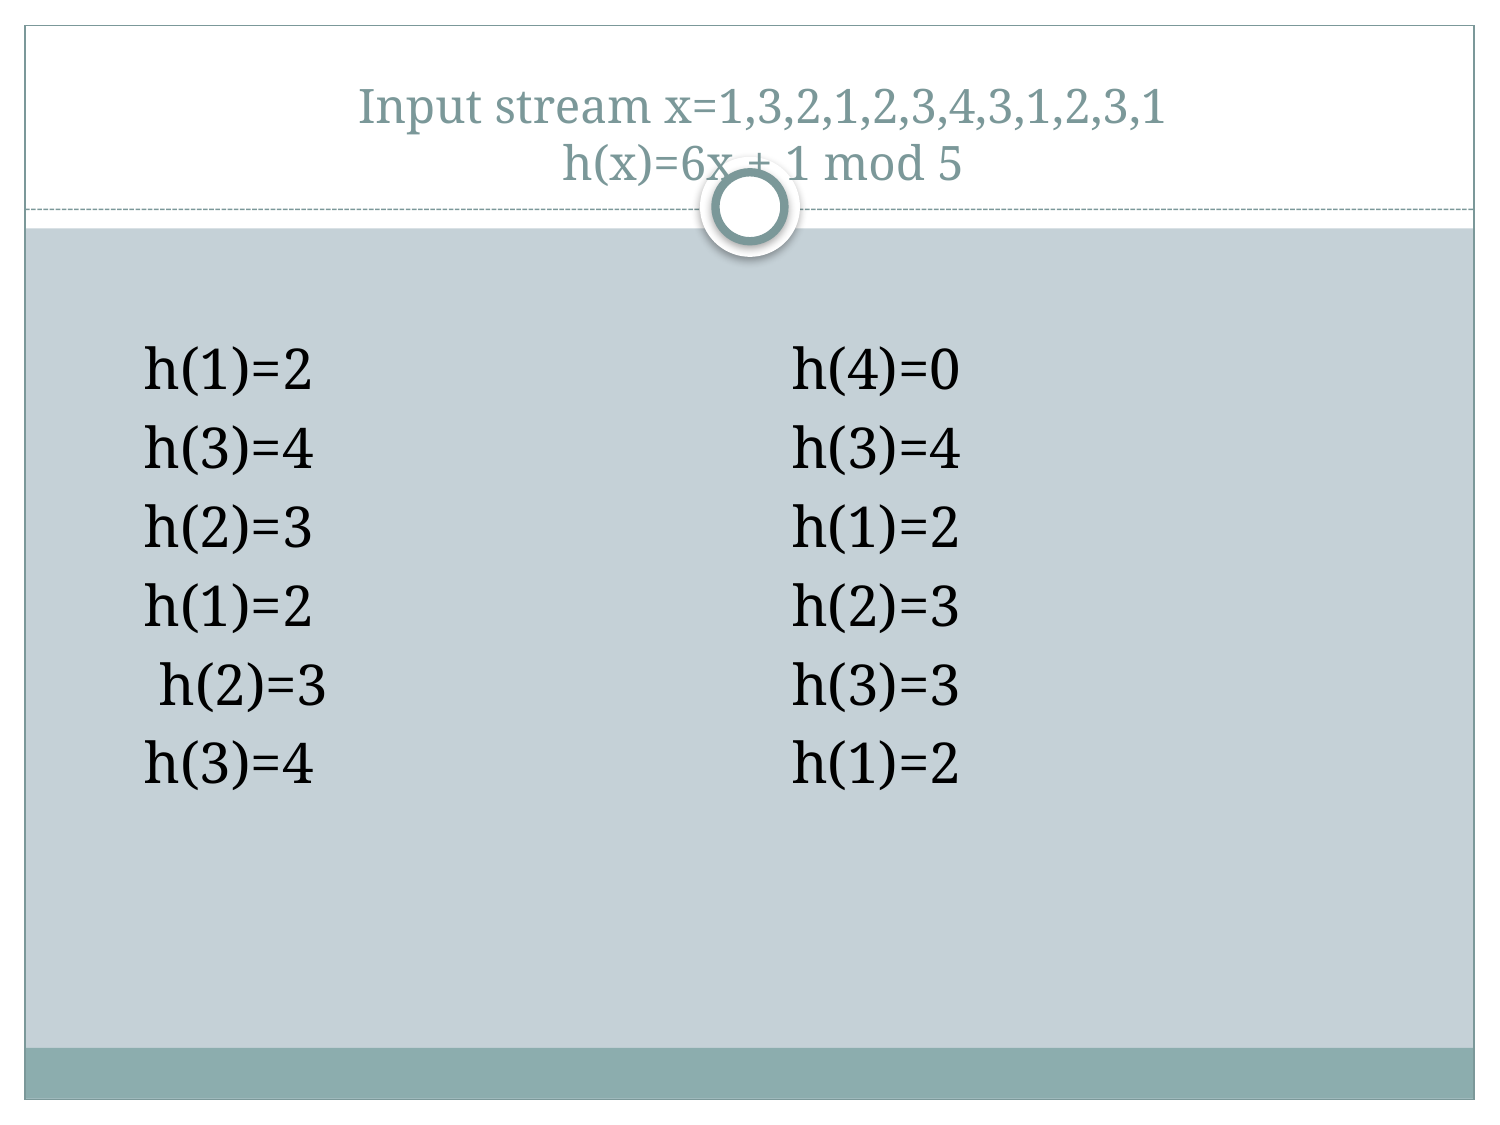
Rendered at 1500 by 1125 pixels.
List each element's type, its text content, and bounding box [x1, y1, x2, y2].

list h(1)=2 h(3)=4 h(2)=3 h(1)=2 h(2)=3 h(3)=4 h(4)=0 h(3)=4 h(1)=2 h(2)=3 h(3)=3 h(1)=2 [100, 326, 1425, 917]
title Input stream x=1,3,2,1,2,3,4,3,1,2,3,1 h(x)=6x + 1 mod 5 [88, 66, 1439, 254]
